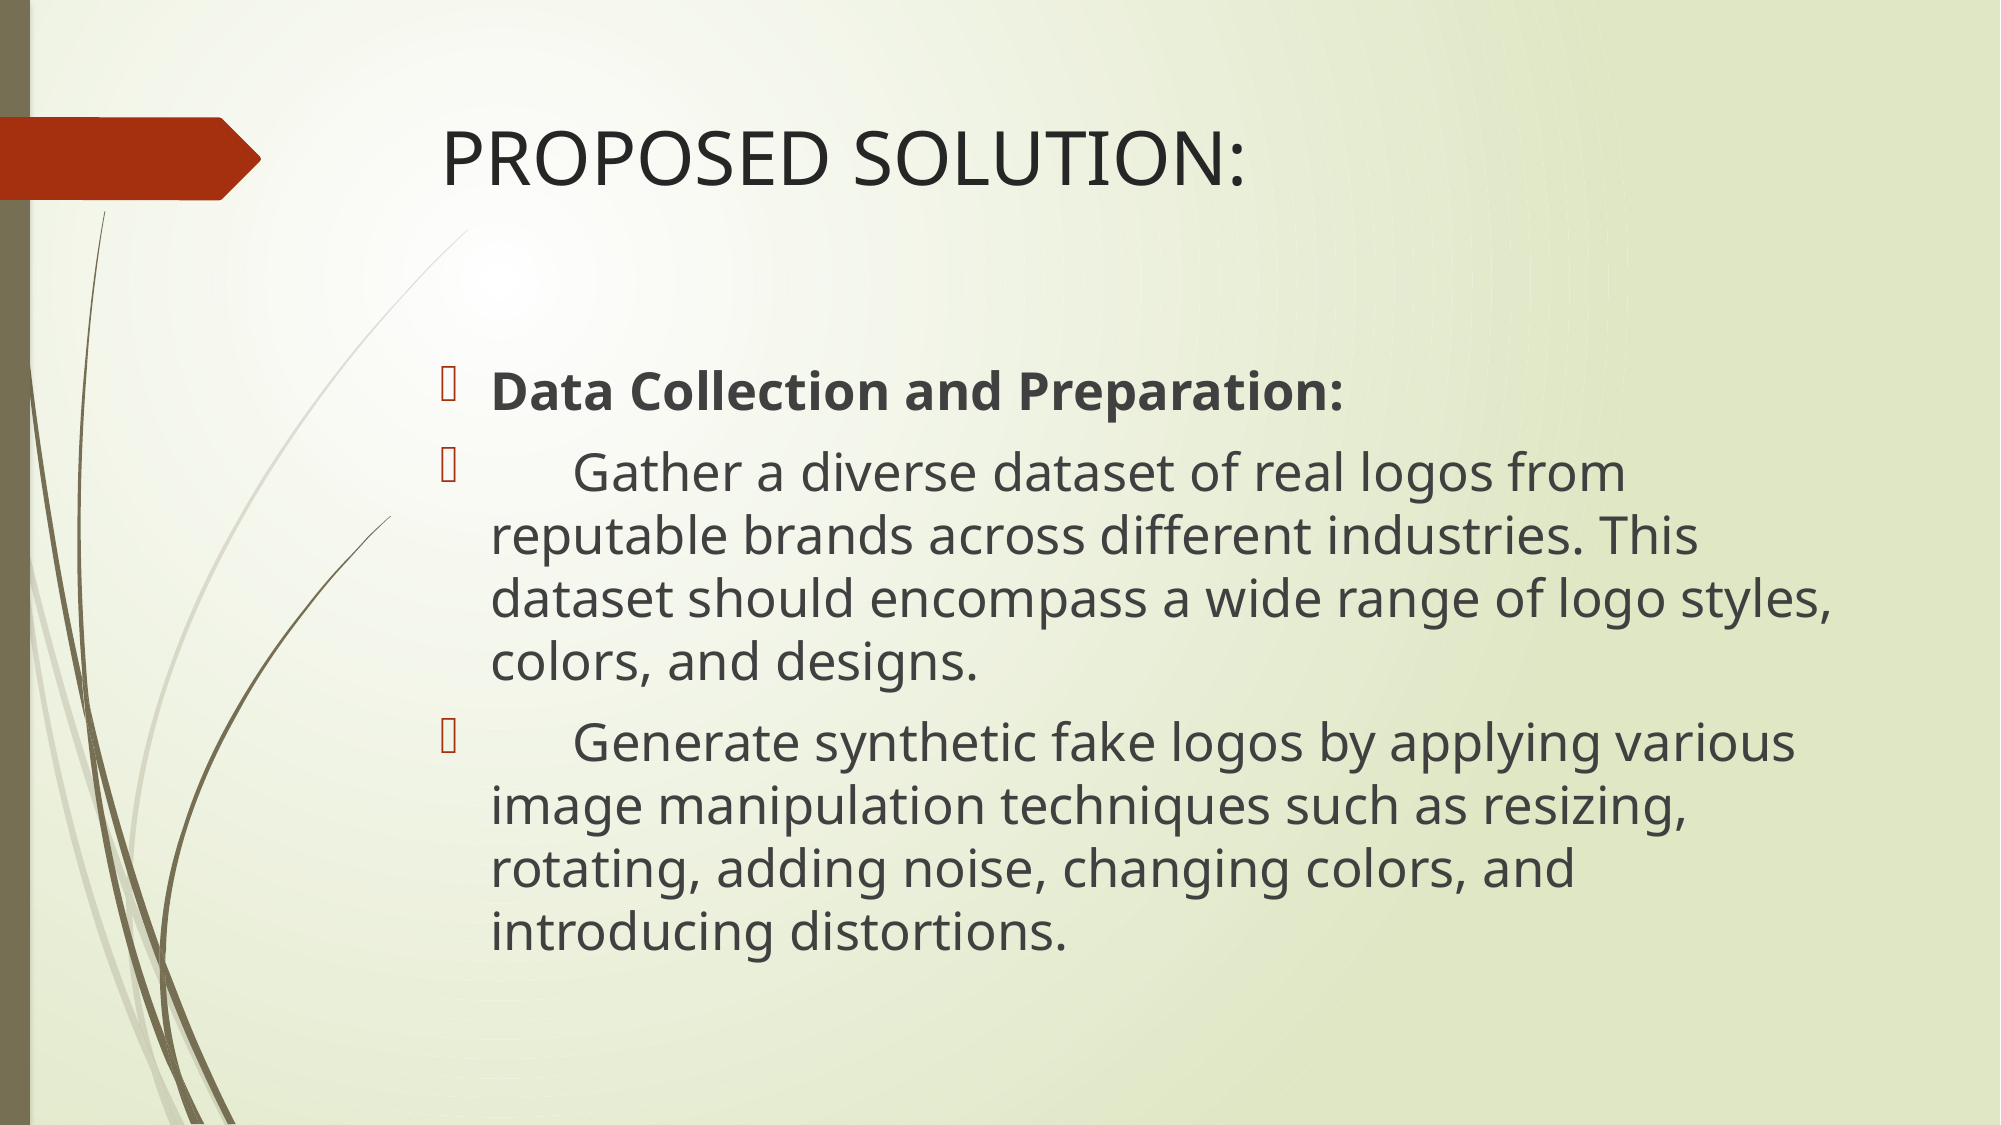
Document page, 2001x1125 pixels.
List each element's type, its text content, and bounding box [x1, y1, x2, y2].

list Data Collection and Preparation: Gather a diverse dataset of real logos from reputable brands across different industries. This dataset should encompass a wide range of logo styles, colors, and designs. Generate synthetic fake logos by applying various image manipulation techniques such as resizing, rotating, adding noise, changing colors, and introducing distortions. [424, 350, 1888, 970]
title PROPOSED SOLUTION: [425, 102, 1888, 313]
